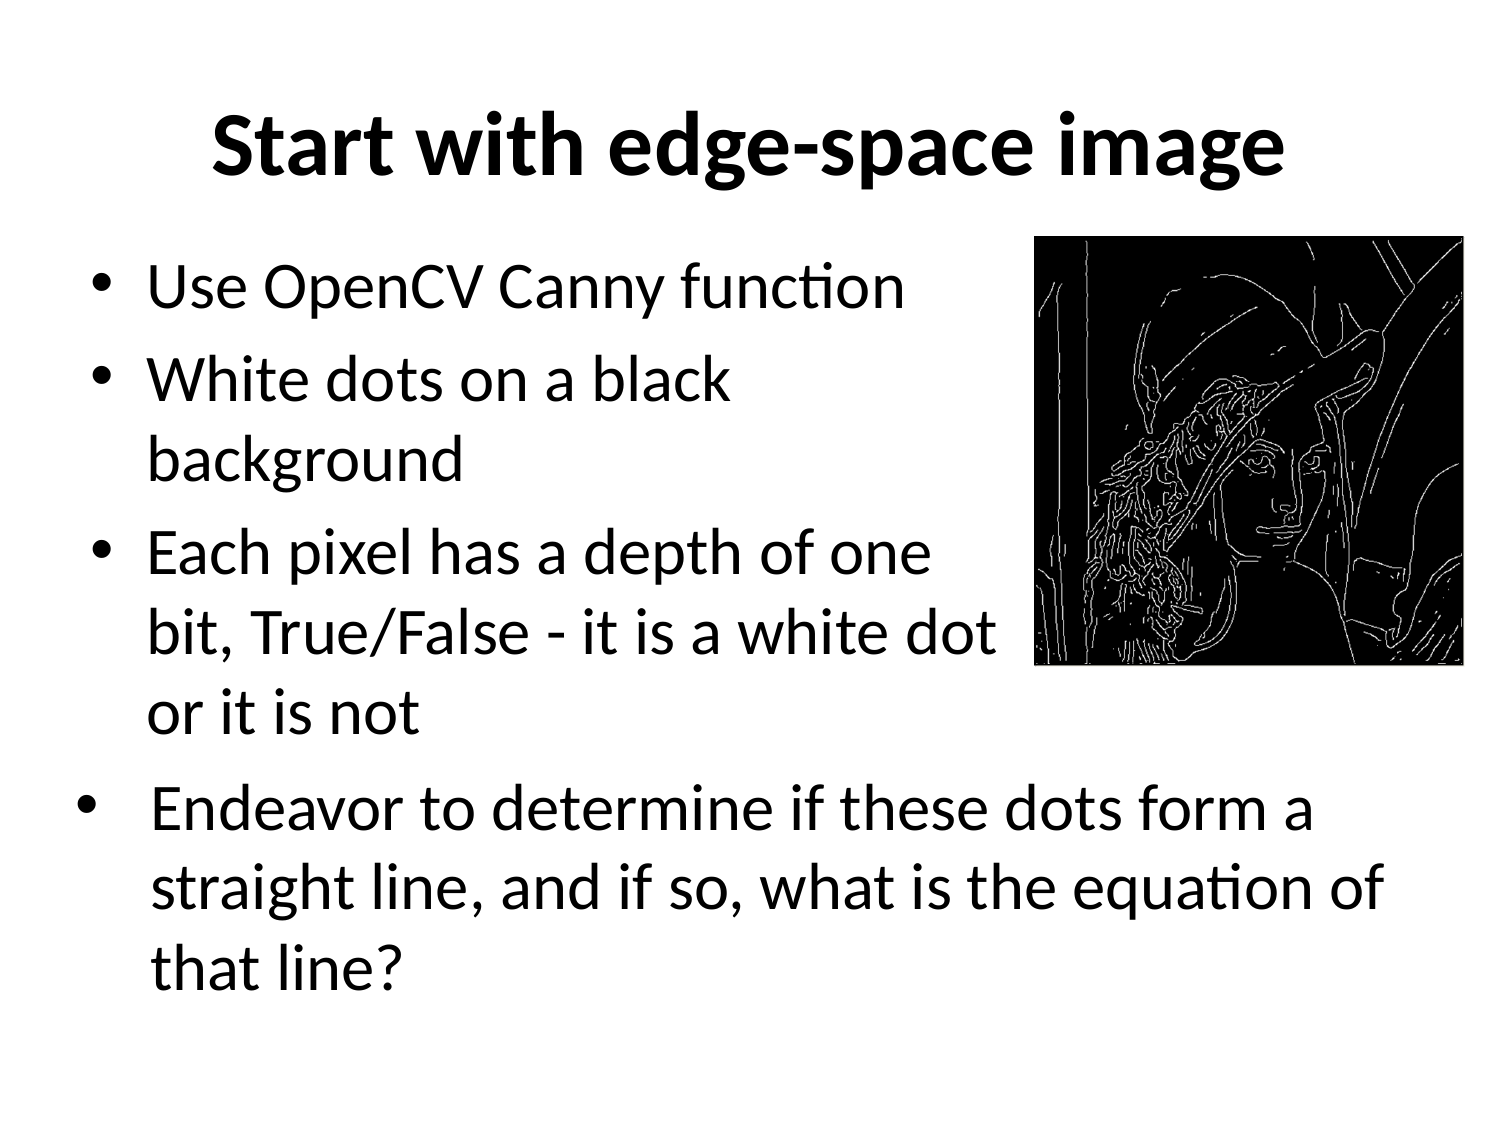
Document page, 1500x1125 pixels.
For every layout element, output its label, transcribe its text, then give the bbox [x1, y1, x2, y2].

picture [1034, 236, 1465, 667]
text_box Use OpenCV Canny function White dots on a black background Each pixel has a depth of one bit, True/False - it is a white dot or it is not [74, 233, 1017, 648]
list Endeavor to determine if these dots form a straight line, and if so, what is the equation of that line? [51, 755, 1450, 968]
title Start with edge-space image [75, 45, 1425, 233]
